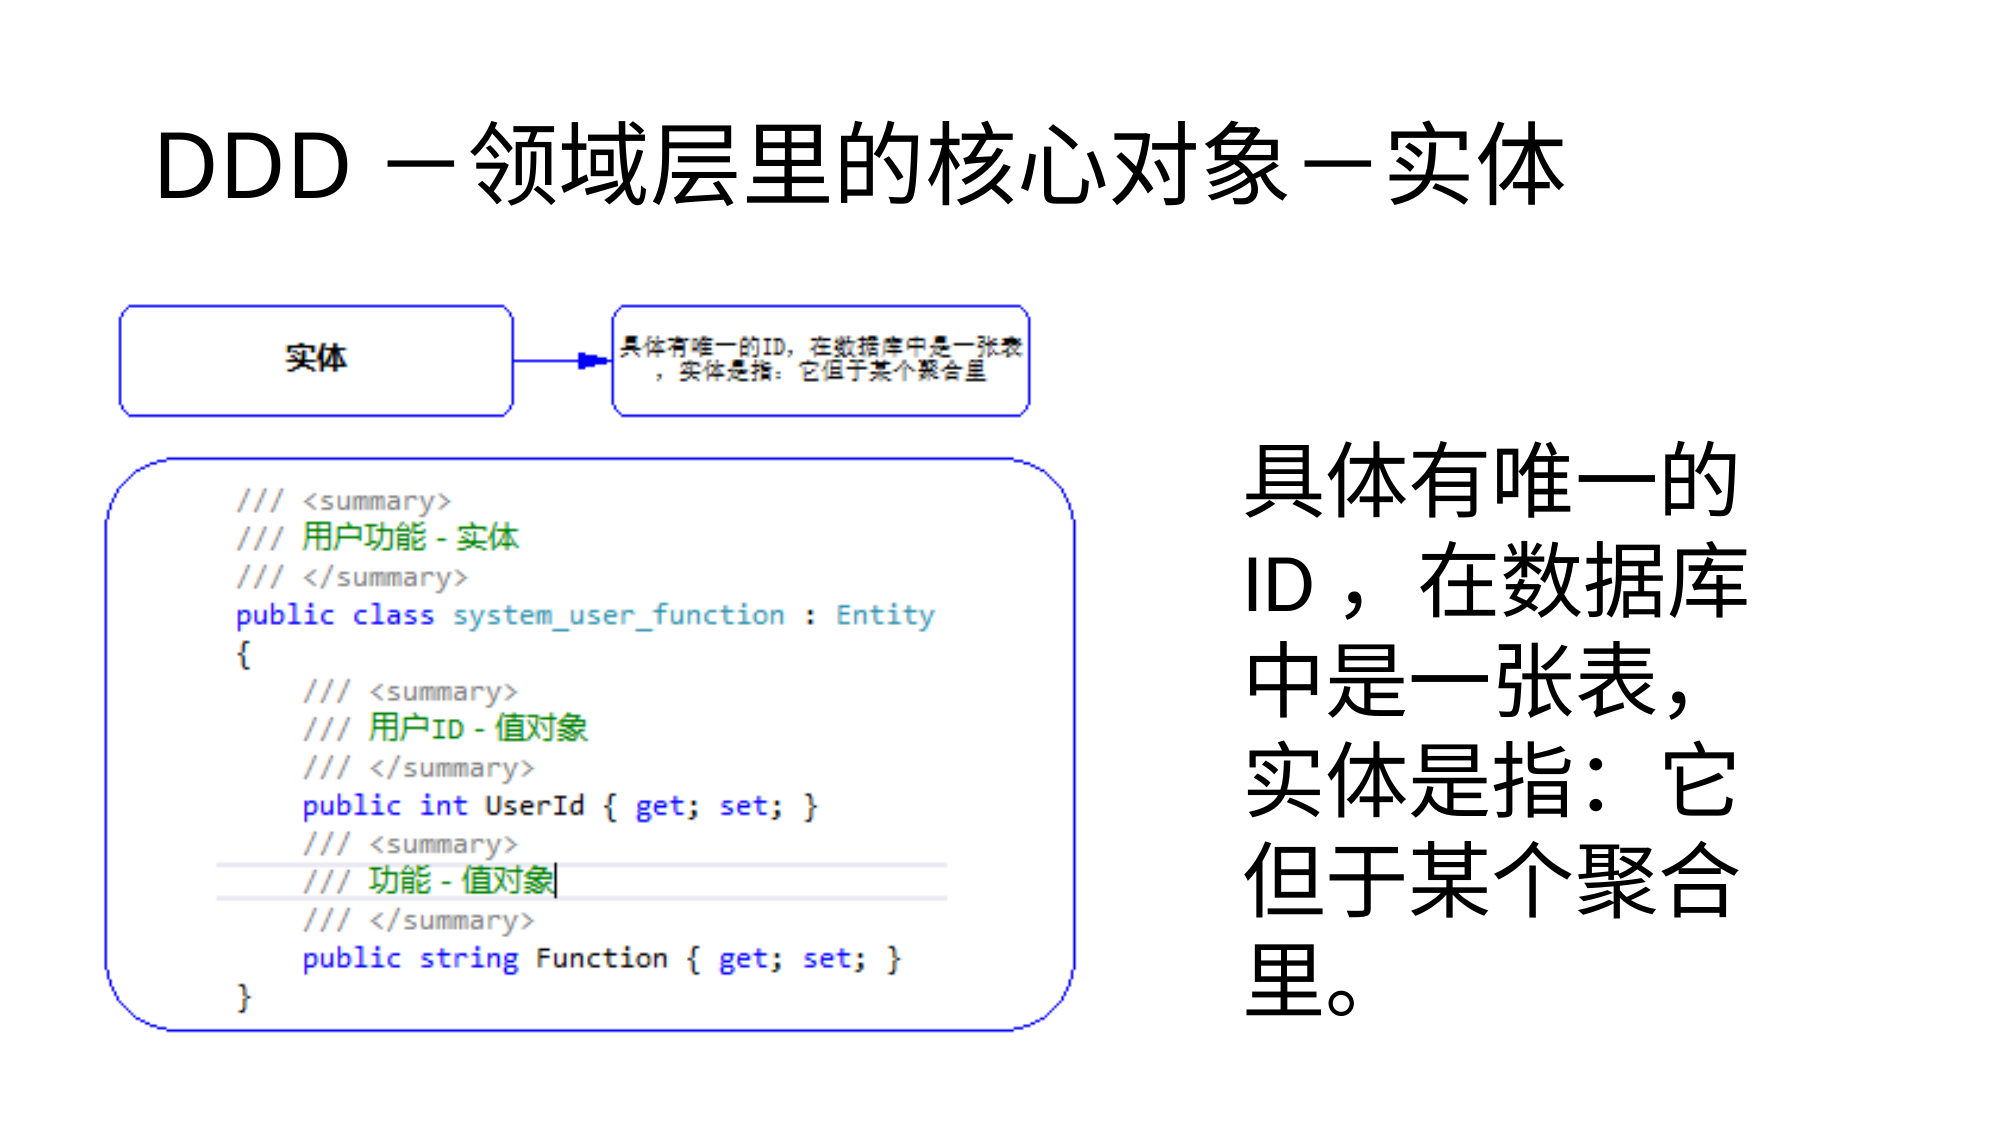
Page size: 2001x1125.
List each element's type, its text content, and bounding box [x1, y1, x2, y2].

title DDD－领域层里的核心对象－实体 [137, 59, 1863, 278]
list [91, 277, 1093, 1042]
text_box 具体有唯一的ID，在数据库中是一张表，实体是指：它但于某个聚合里。 [1227, 420, 1805, 1036]
